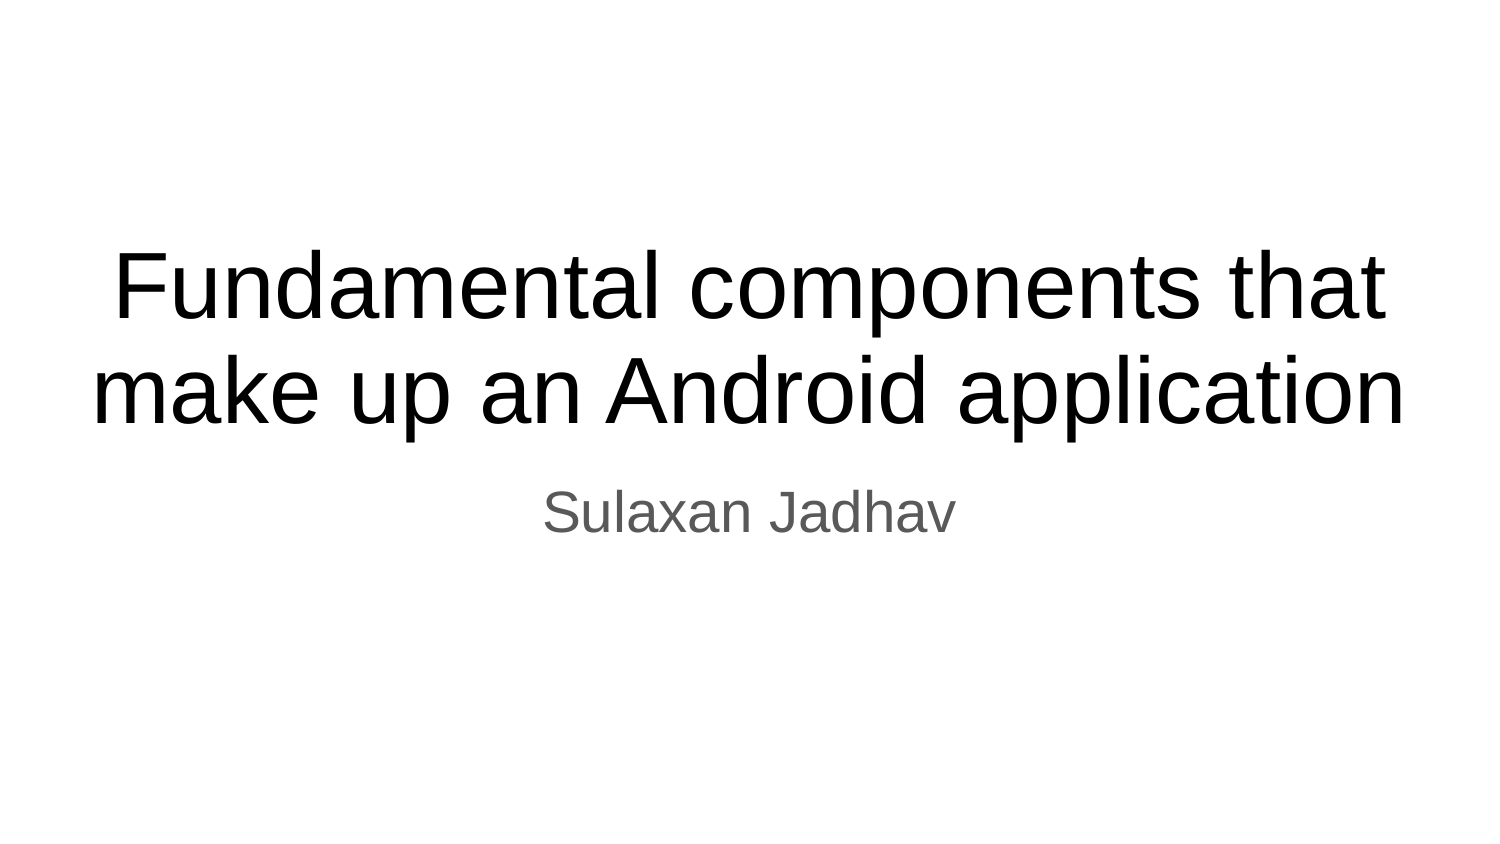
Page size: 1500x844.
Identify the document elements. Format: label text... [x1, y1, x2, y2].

subtitle Sulaxan Jadhav [51, 464, 1449, 595]
title Fundamental components that make up an Android application [51, 122, 1449, 459]
